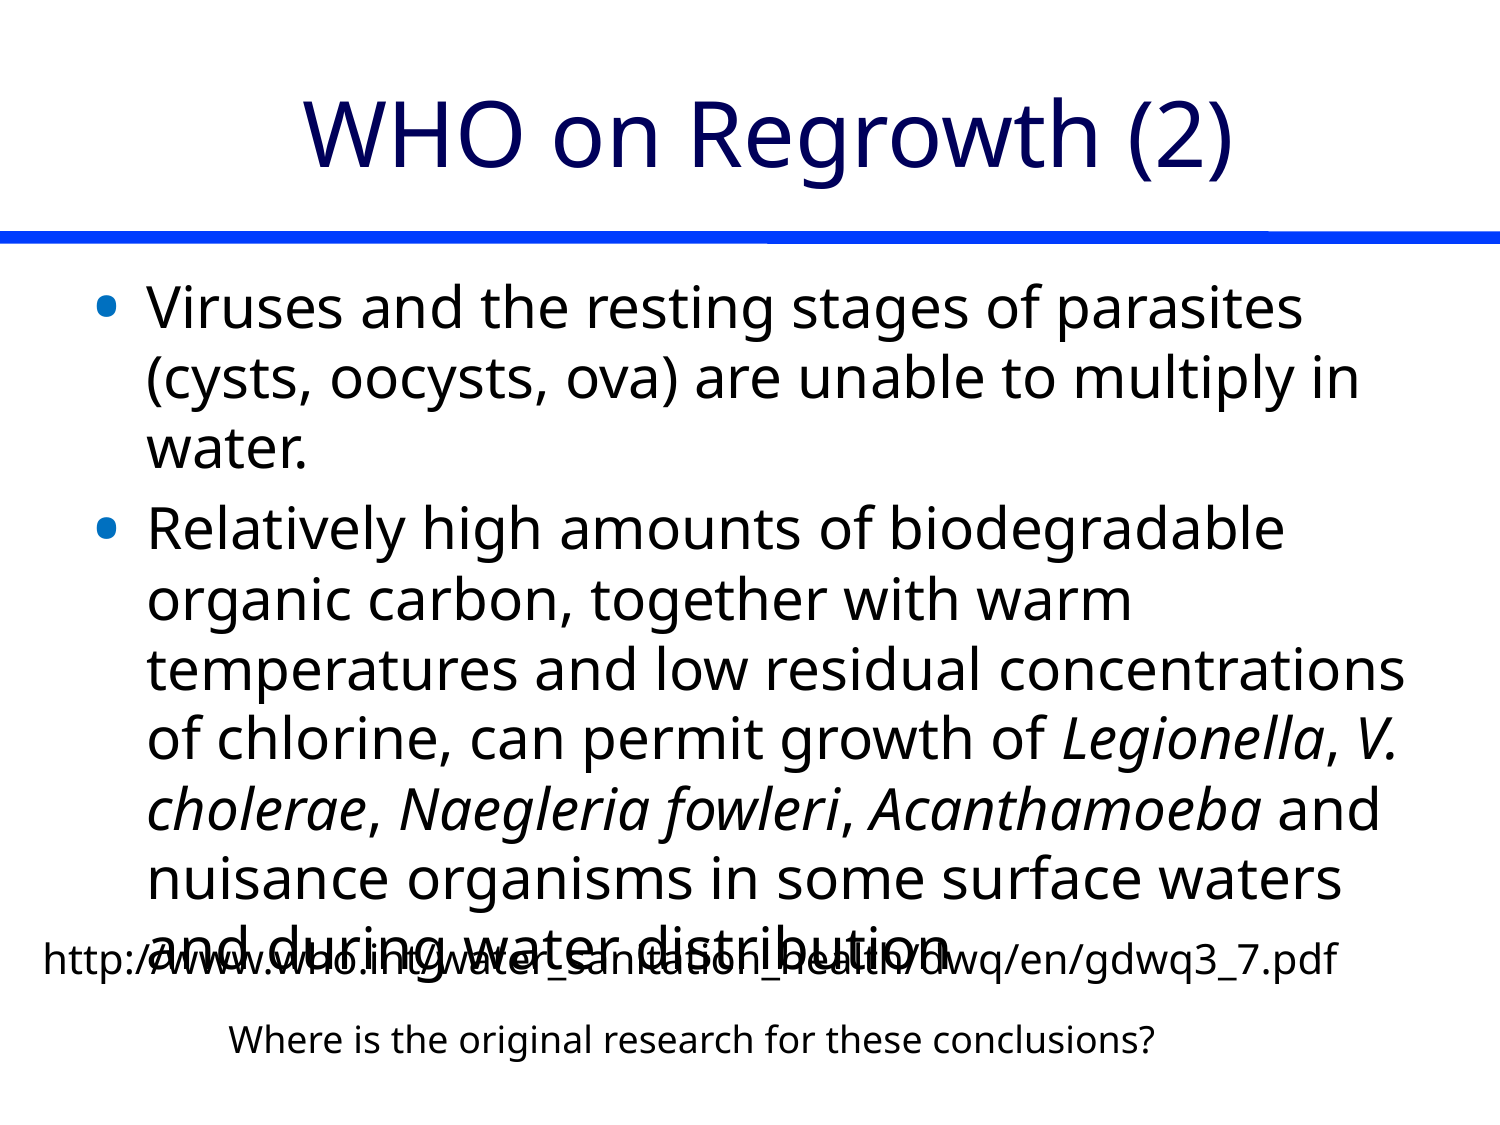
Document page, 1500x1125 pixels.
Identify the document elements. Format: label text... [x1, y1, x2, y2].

text_box http://www.who.int/water_sanitation_health/dwq/en/gdwq3_7.pdf [27, 925, 1364, 991]
text_box Where is the original research for these conclusions? [213, 1008, 1172, 1069]
title WHO on Regrowth (2) [75, 37, 1463, 225]
list Viruses and the resting stages of parasites (cysts, oocysts, ova) are unable to multiply in water. Relatively high amounts of biodegradable organic carbon, together with warm temperatures and low residual concentrations of chlorine, can permit growth of Legionella, V. cholerae, Naegleria fowleri, Acanthamoeba and nuisance organisms in some surface waters and during water distribution [74, 262, 1426, 1006]
